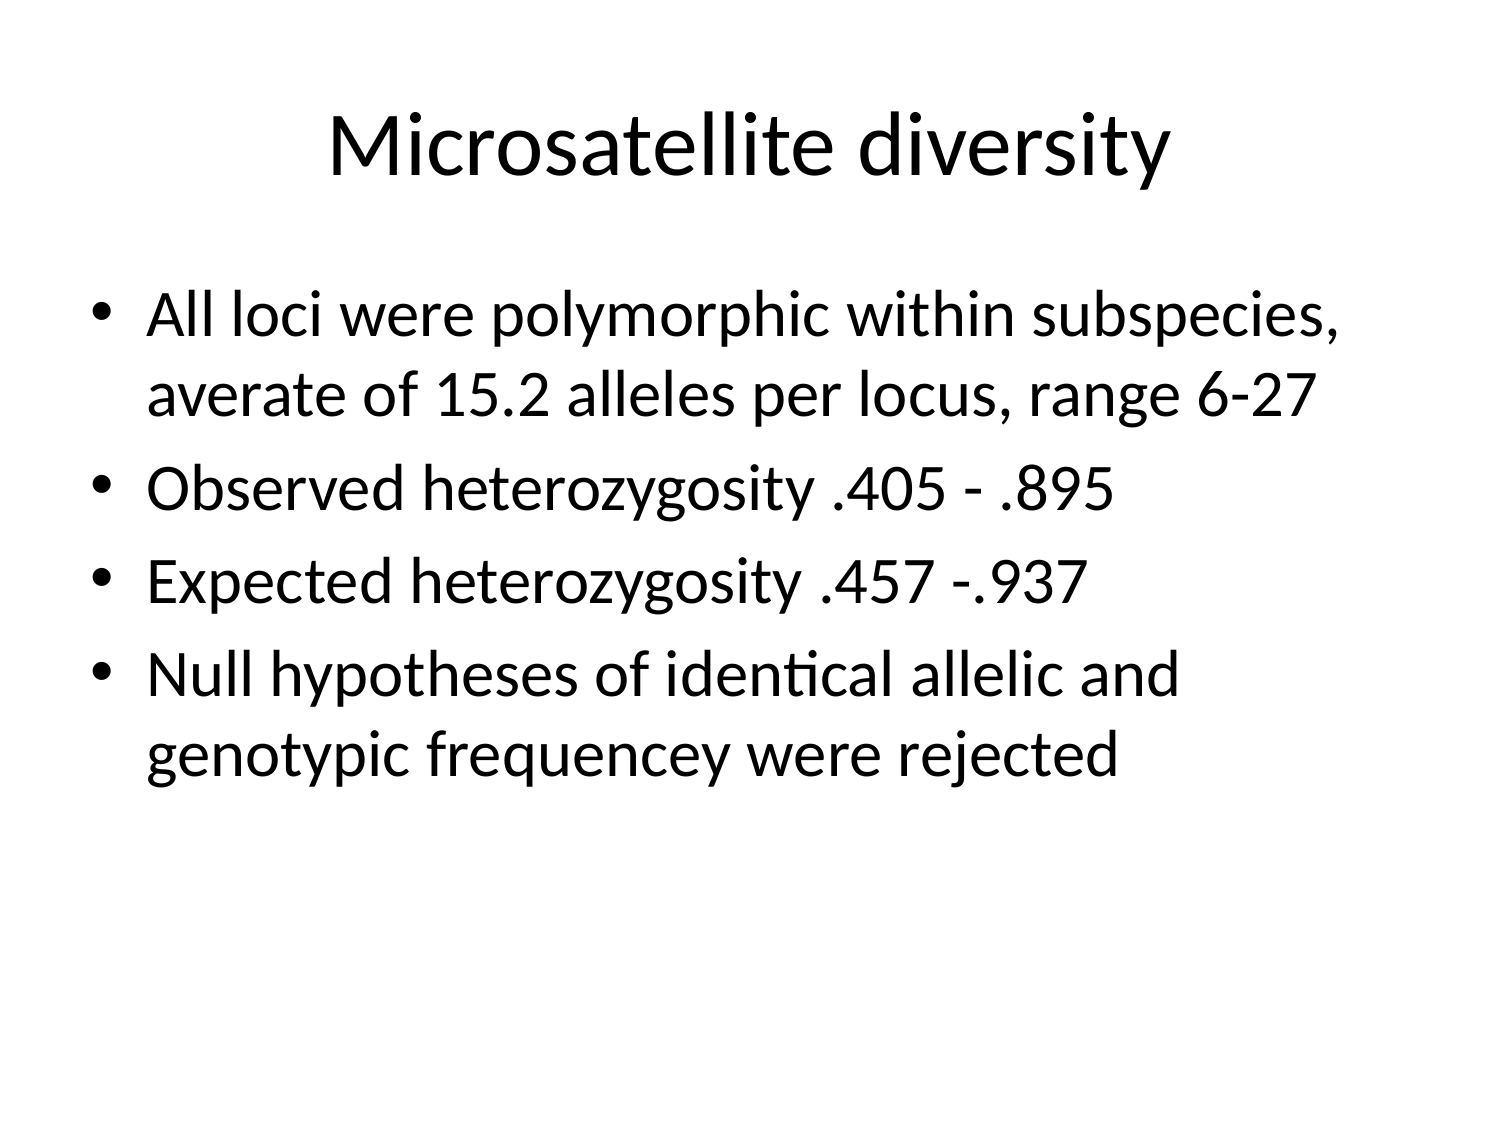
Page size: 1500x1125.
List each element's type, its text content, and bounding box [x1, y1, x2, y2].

list All loci were polymorphic within subspecies, averate of 15.2 alleles per locus, range 6-27 Observed heterozygosity .405 - .895 Expected heterozygosity .457 -.937 Null hypotheses of identical allelic and genotypic frequencey were rejected [75, 262, 1425, 1005]
title Microsatellite diversity [75, 45, 1425, 233]
